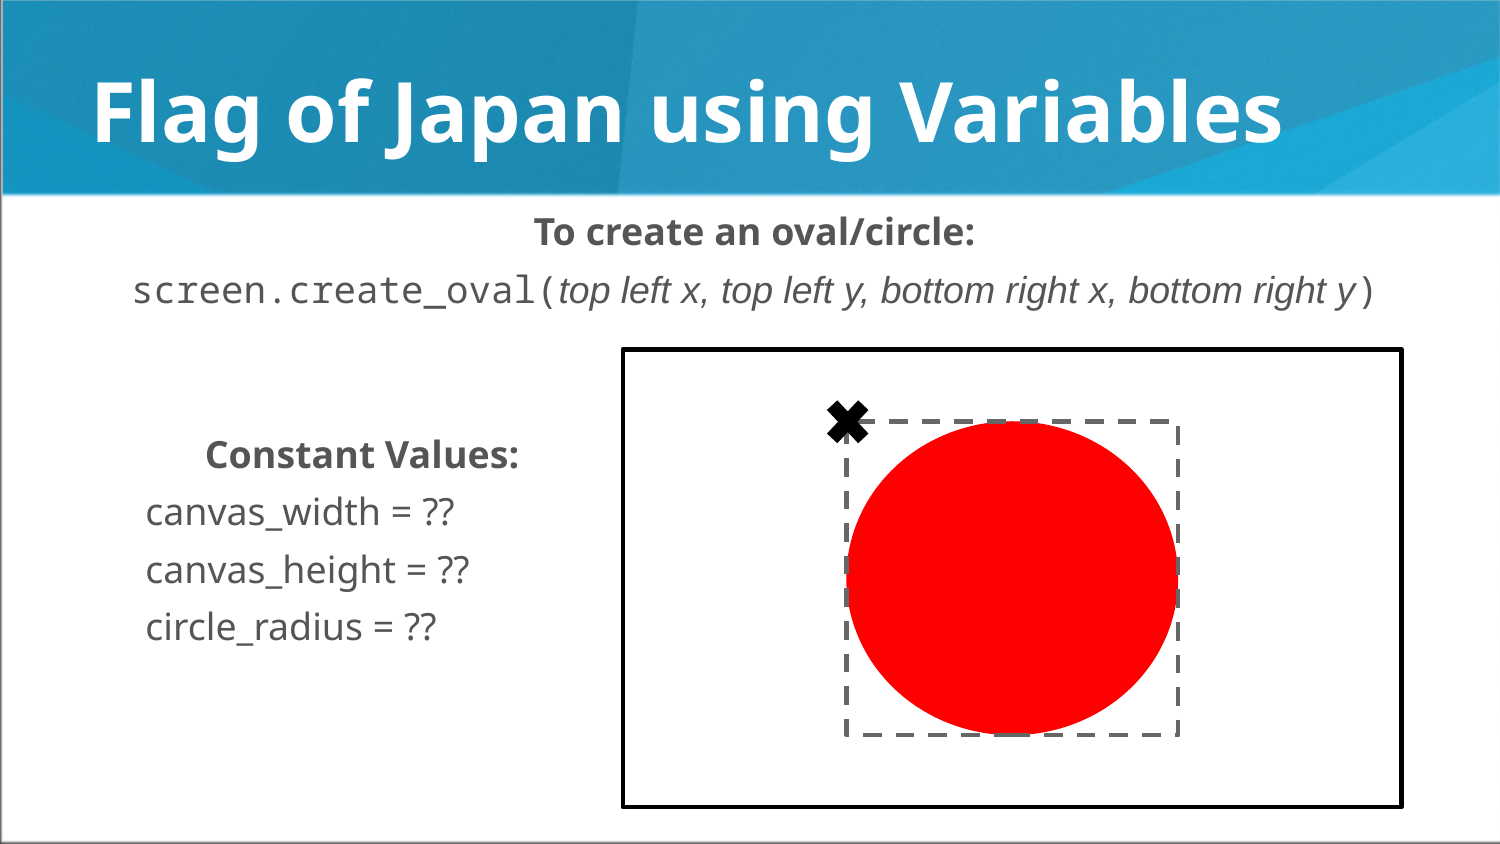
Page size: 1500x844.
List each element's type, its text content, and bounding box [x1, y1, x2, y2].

picture [0, 0, 1500, 844]
list To create an oval/circle: screen.create_oval(top left x, top left y, bottom right x, bottom right y) [28, 193, 1481, 475]
title Flag of Japan using Variables [75, 33, 1425, 175]
list Constant Values: canvas_width = ?? canvas_height = ?? circle_radius = ?? [130, 415, 595, 816]
text_box [846, 421, 1179, 736]
text_box [622, 349, 1402, 808]
text_box [826, 400, 869, 444]
